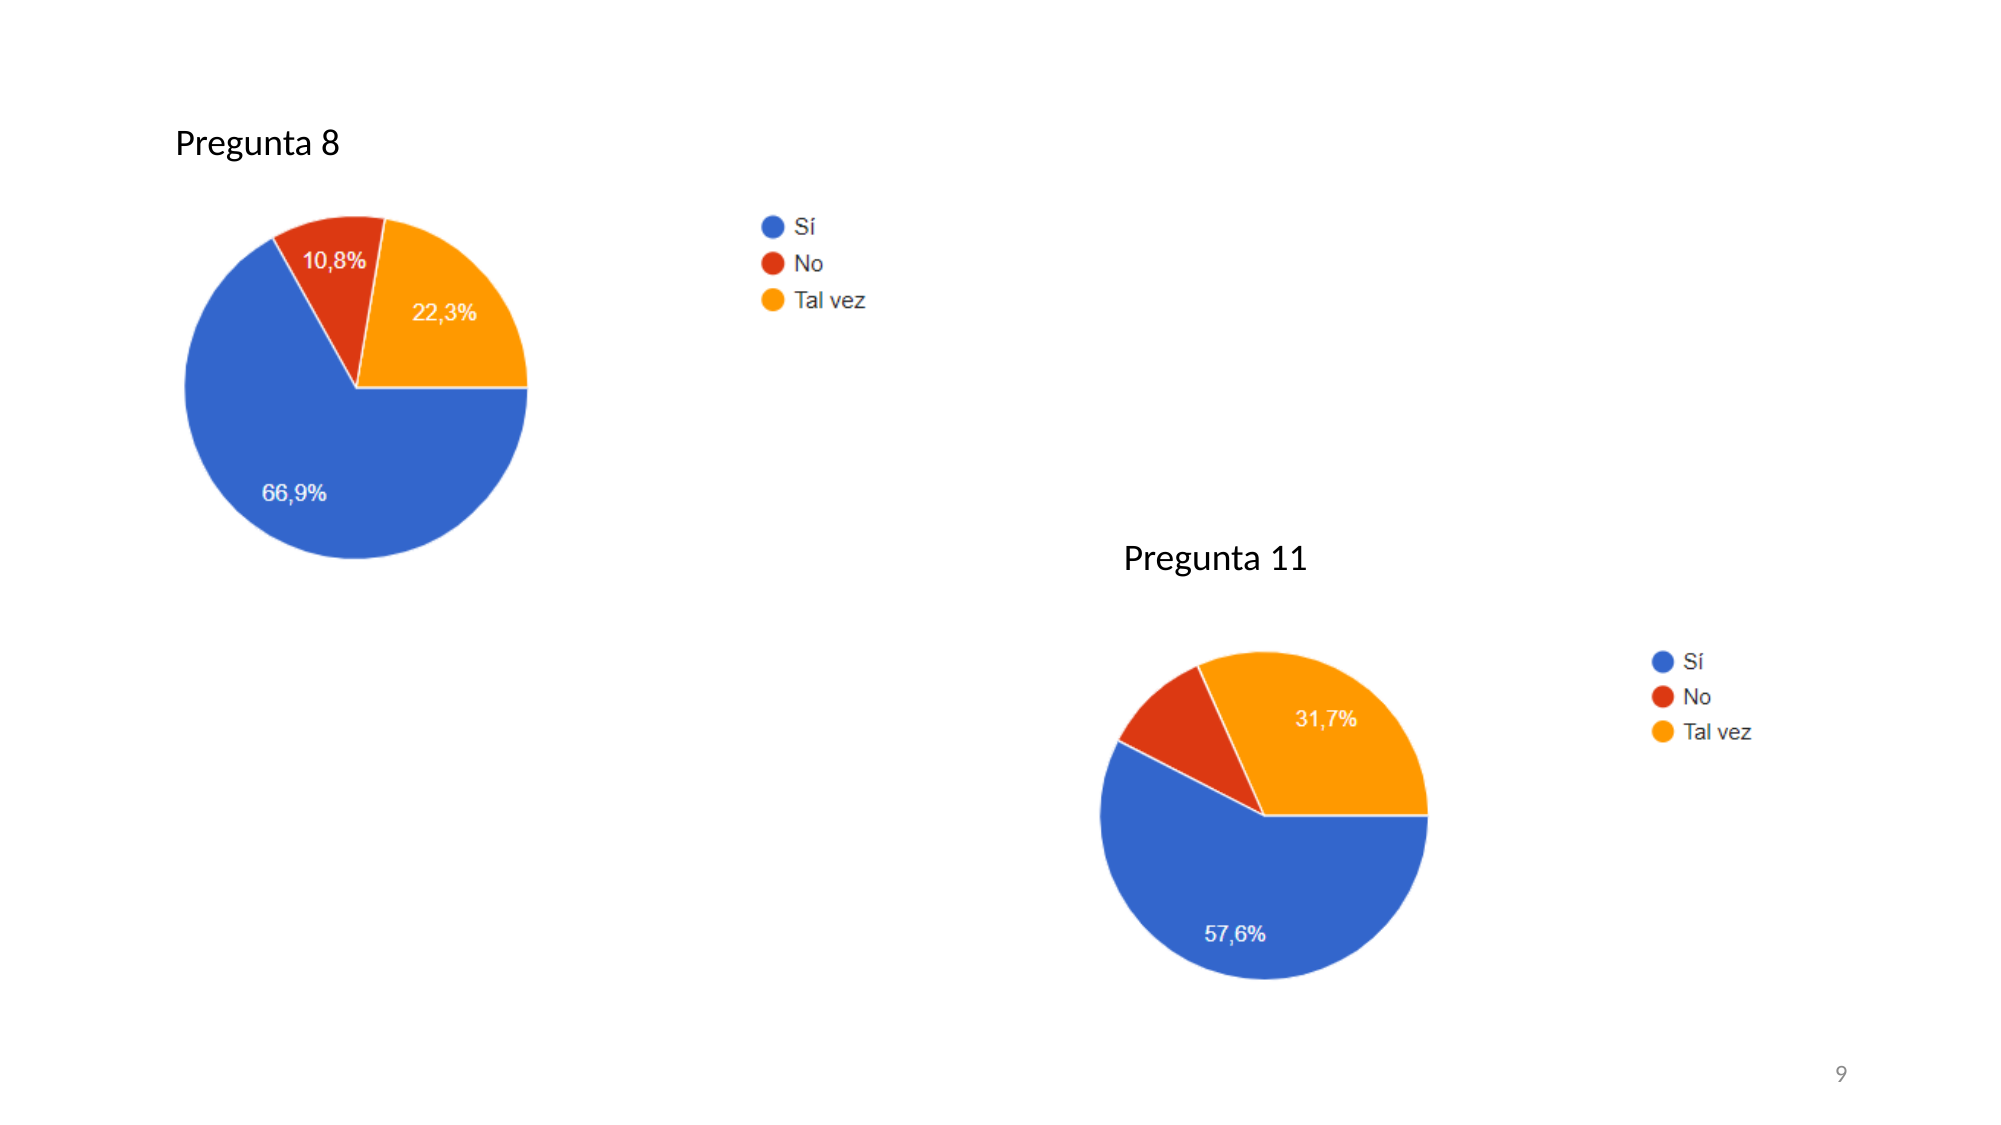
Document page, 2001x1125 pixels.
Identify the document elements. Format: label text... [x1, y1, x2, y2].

text_box Pregunta 8 [160, 110, 481, 171]
slide_number 9 [1412, 1042, 1863, 1103]
text_box Pregunta 11 [1109, 525, 1437, 630]
picture [1084, 630, 1790, 992]
picture [160, 179, 911, 579]
